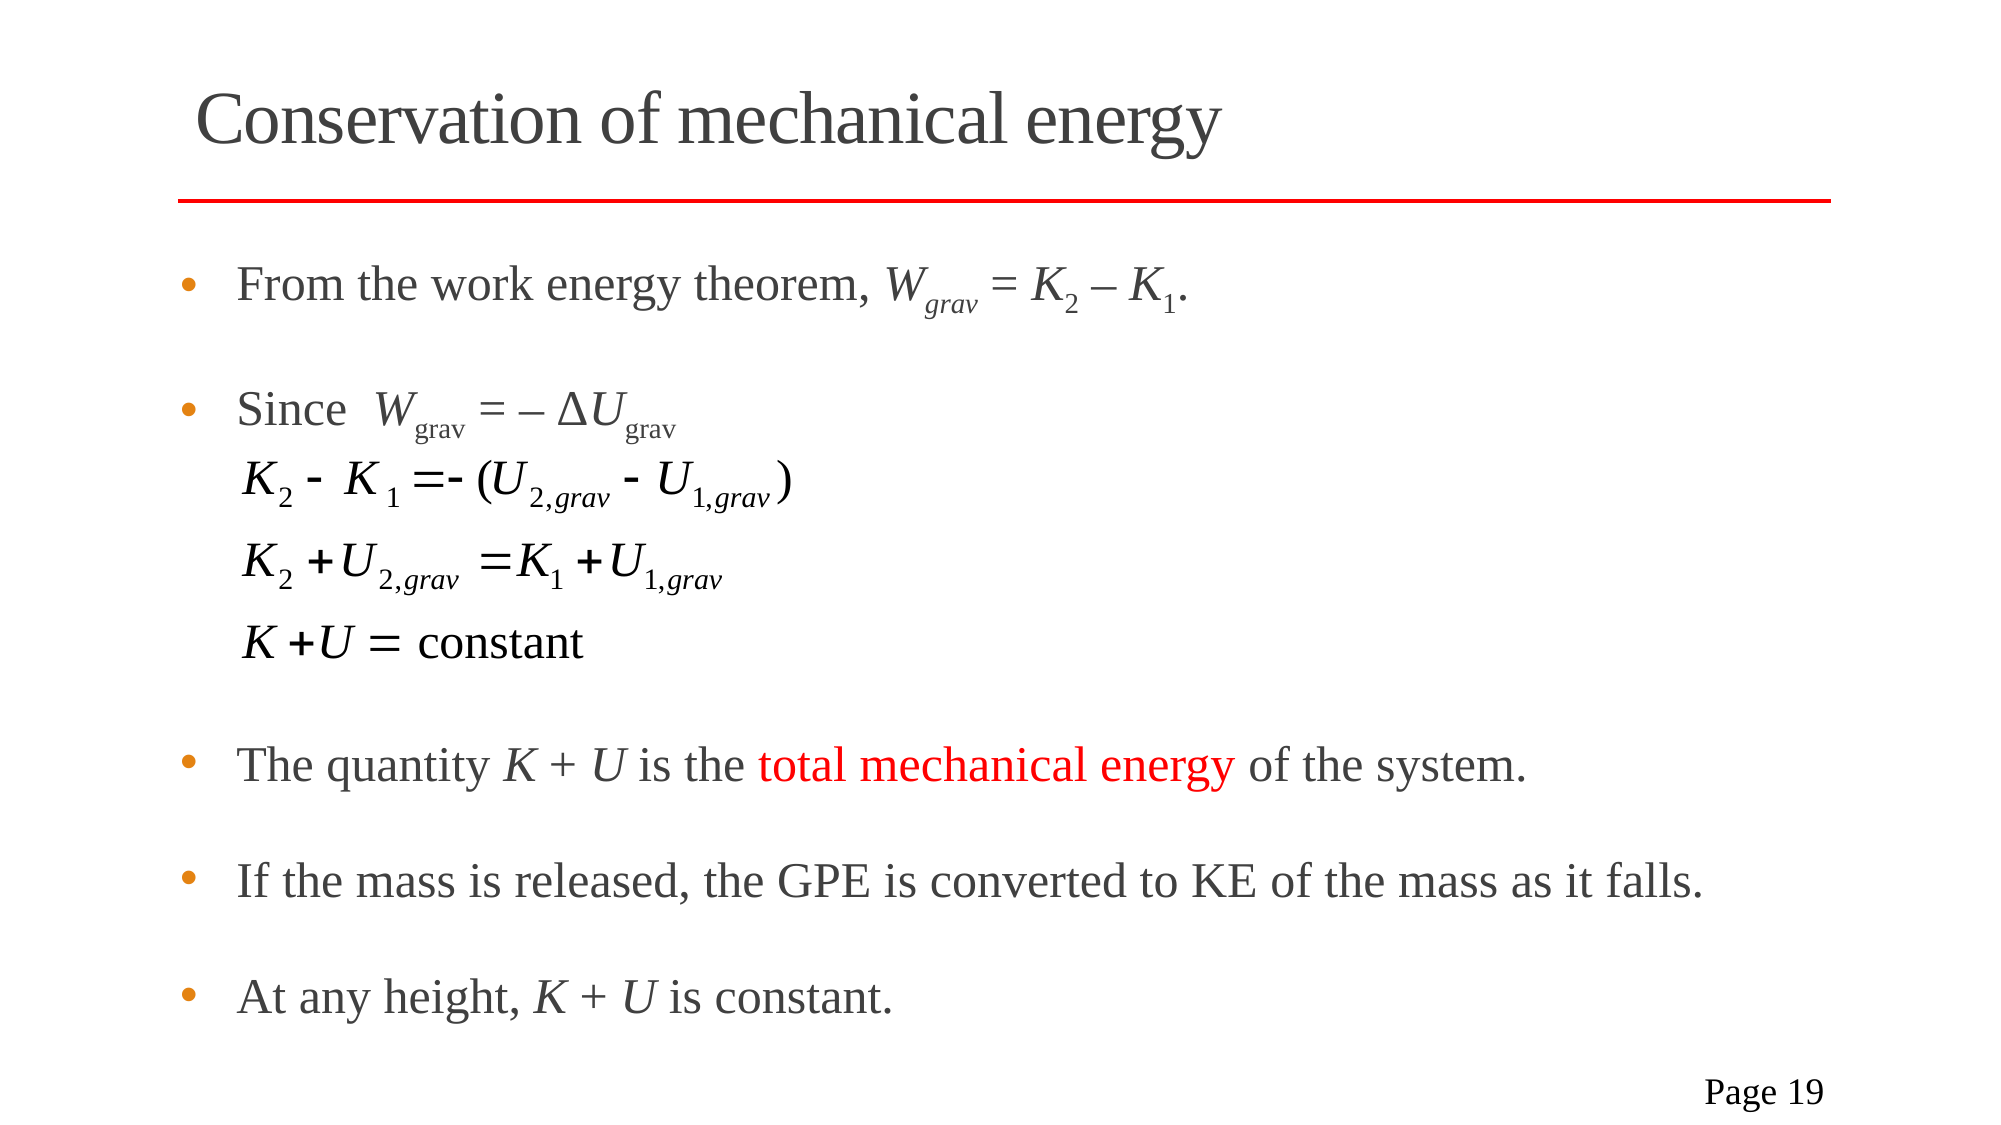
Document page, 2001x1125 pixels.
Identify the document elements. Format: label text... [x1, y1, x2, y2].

list From the work energy theorem, Wgrav = K2 – K1. Since Wgrav = – ΔUgrav The quantity K + U is the total mechanical energy of the system. If the mass is released, the GPE is converted to KE of the mass as it falls. At any height, K + U is constant. [180, 236, 1834, 1004]
title Conservation of mechanical energy [180, 47, 1830, 195]
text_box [236, 450, 797, 666]
slide_number Page 19 [1624, 1059, 1840, 1120]
